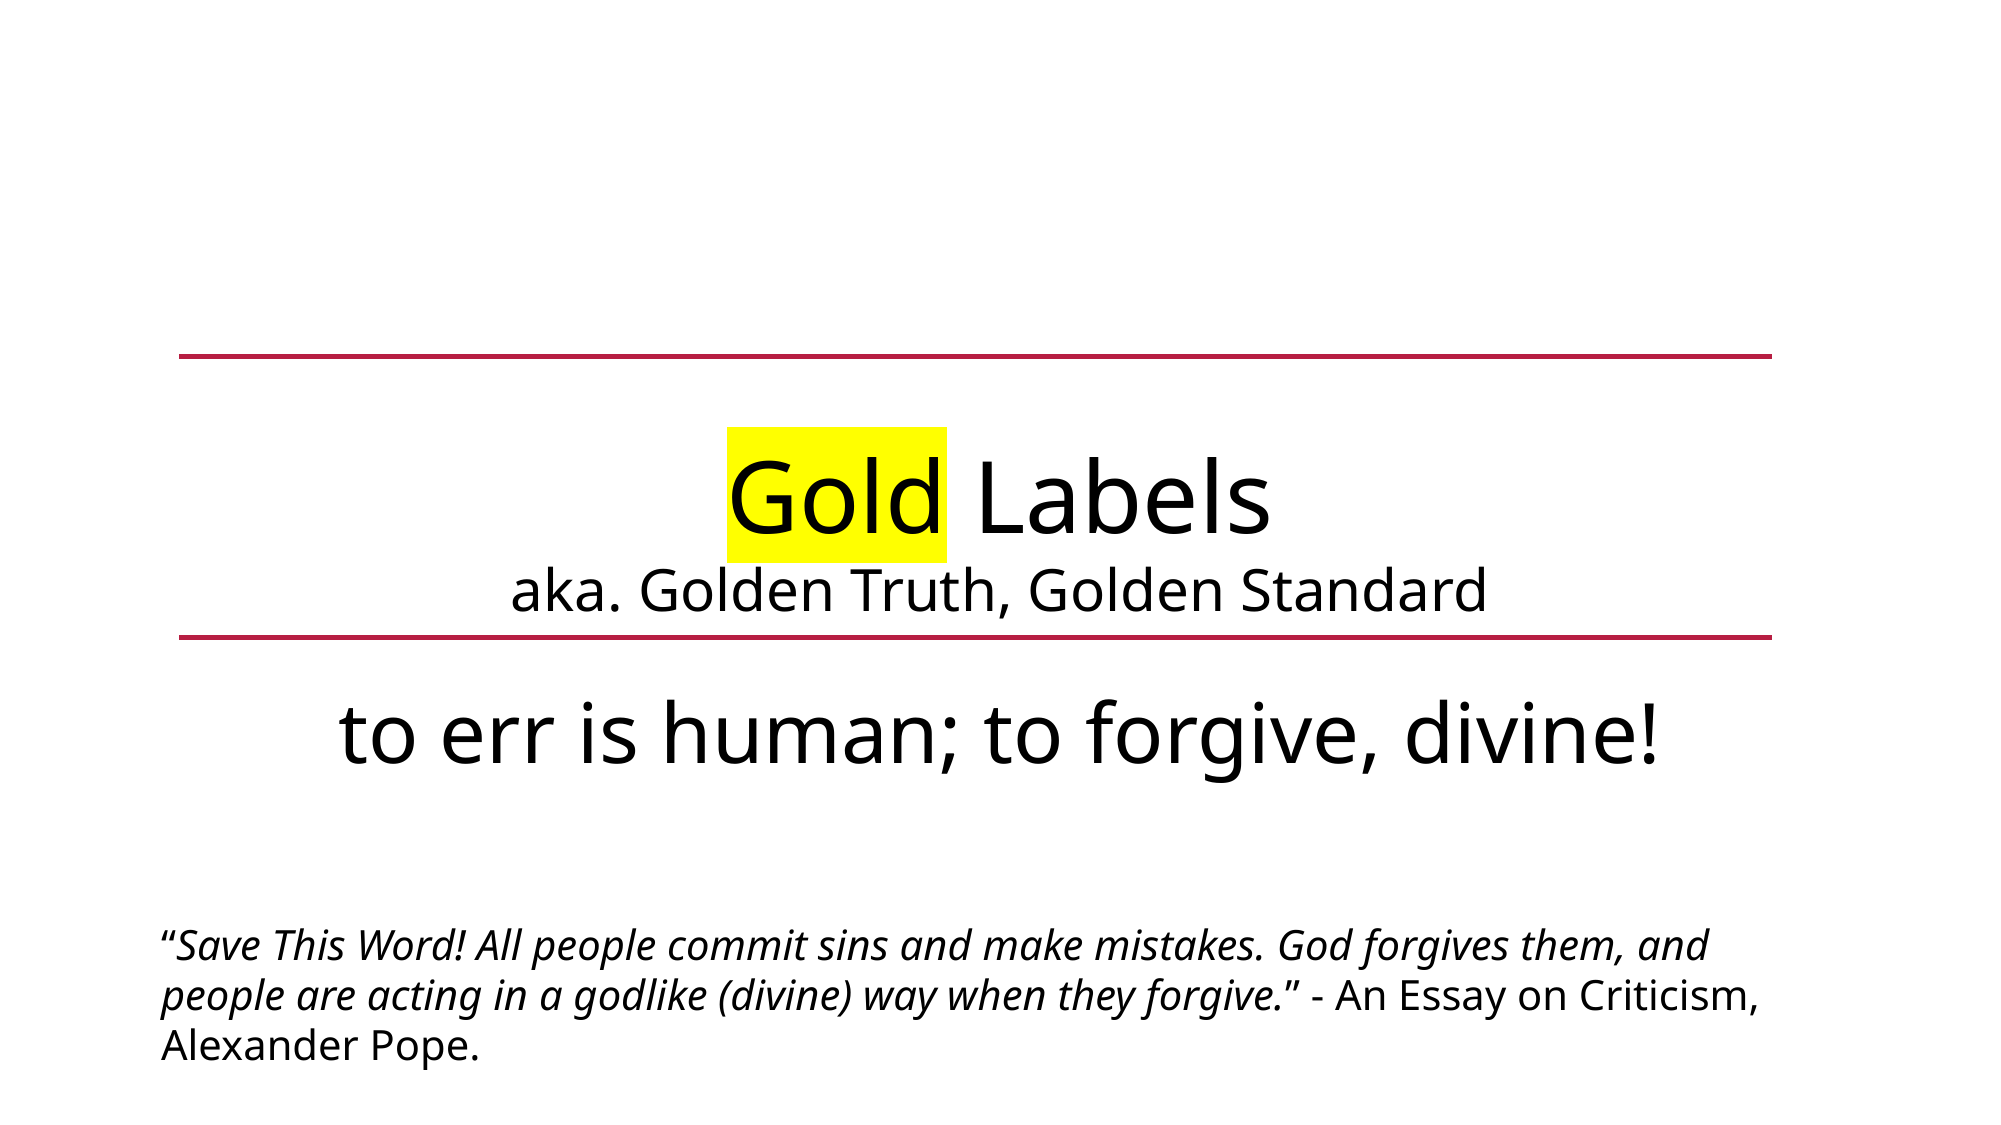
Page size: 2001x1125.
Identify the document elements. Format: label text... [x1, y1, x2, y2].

text_box to err is human; to forgive, divine! [0, 672, 2000, 788]
text_box “Save This Word! All people commit sins and make mistakes. God forgives them, and people are acting in a godlike (divine) way when they forgive.” - An Essay on Criticism, Alexander Pope. [146, 911, 1783, 1077]
text_box Gold Labels aka. Golden Truth, Golden Standard [0, 426, 2000, 631]
